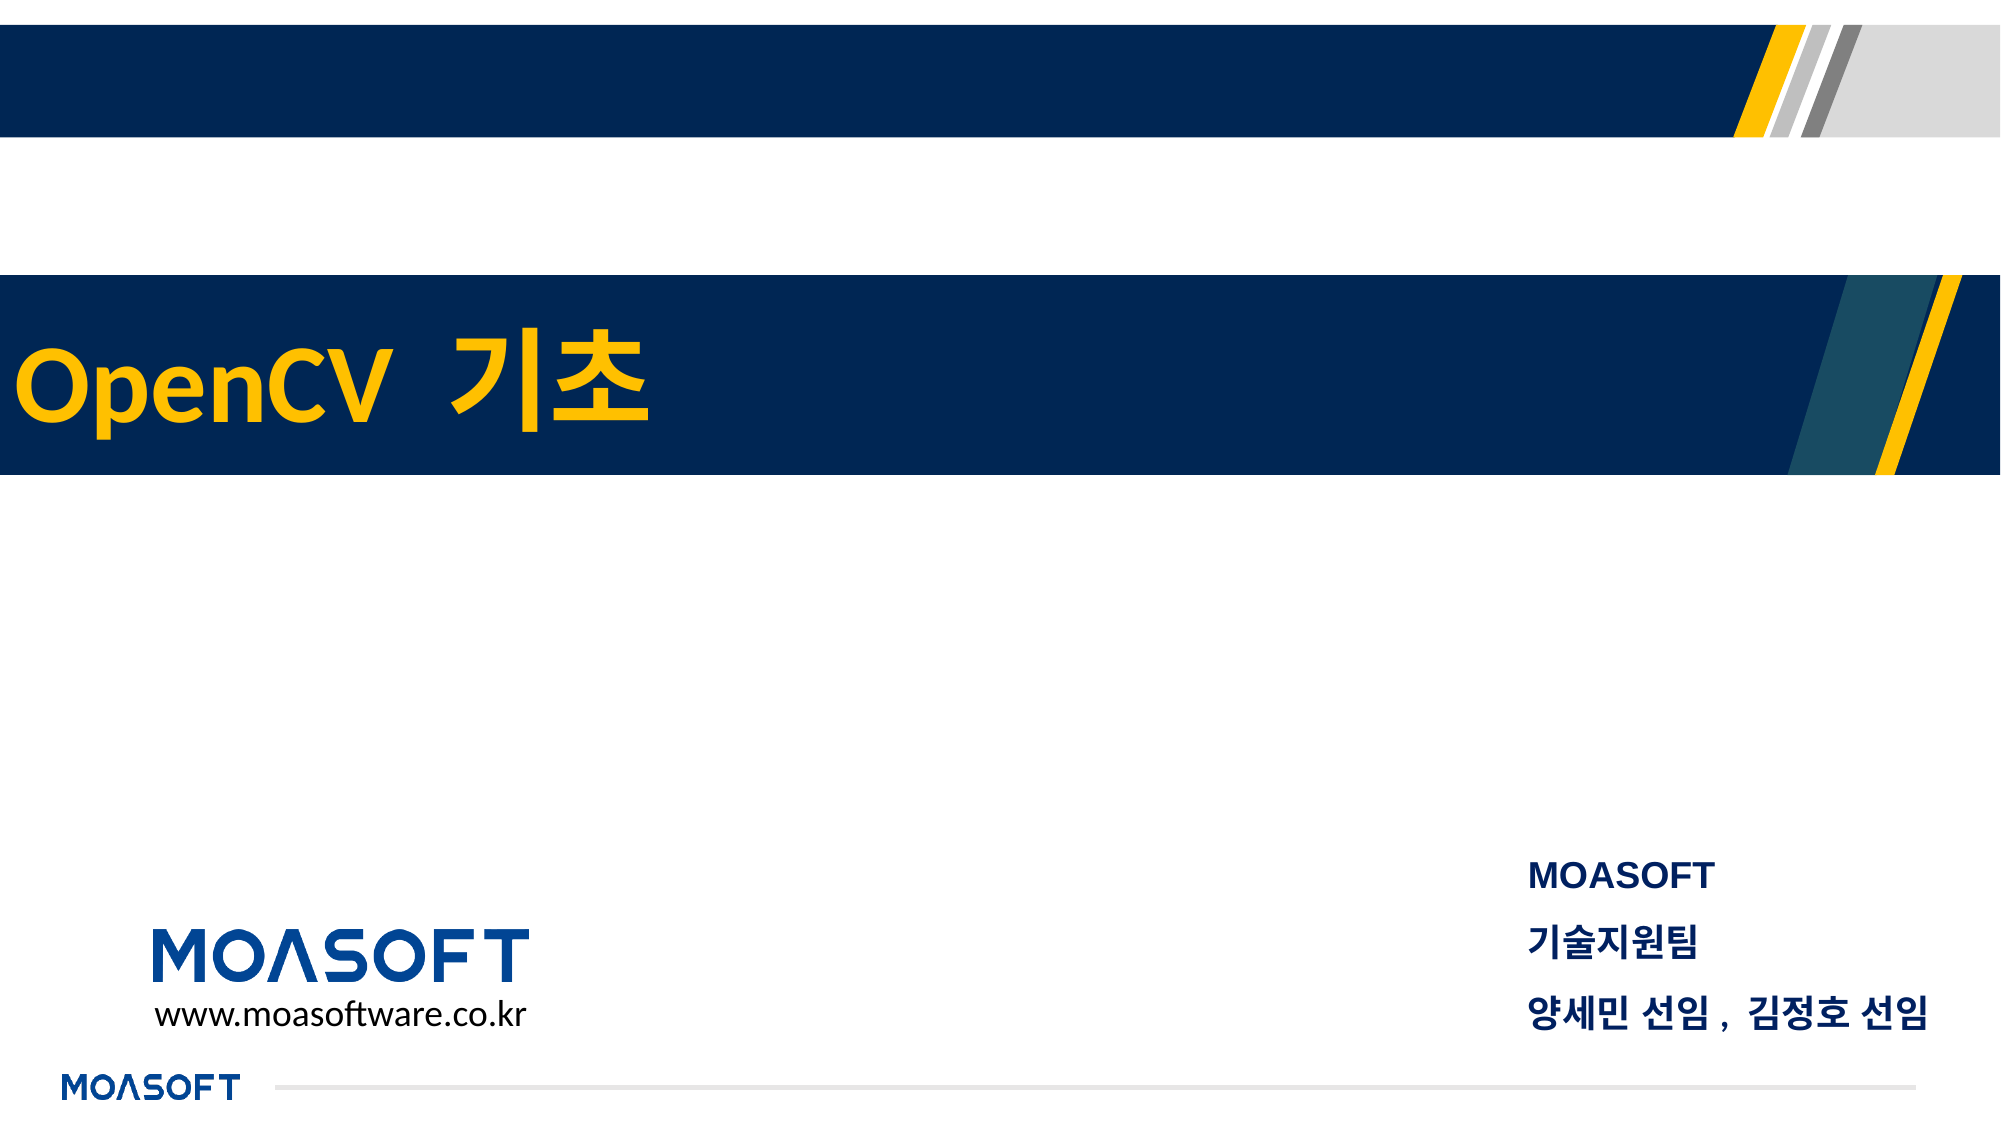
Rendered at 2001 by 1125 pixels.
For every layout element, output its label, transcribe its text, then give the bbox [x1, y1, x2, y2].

list 기술지원팀 [1513, 912, 2000, 972]
picture [62, 1074, 240, 1100]
text_box 양세민 선임, 김정호 선임 [1513, 983, 2000, 1043]
picture [153, 929, 529, 982]
list OpenCV 기초 [0, 275, 2000, 453]
